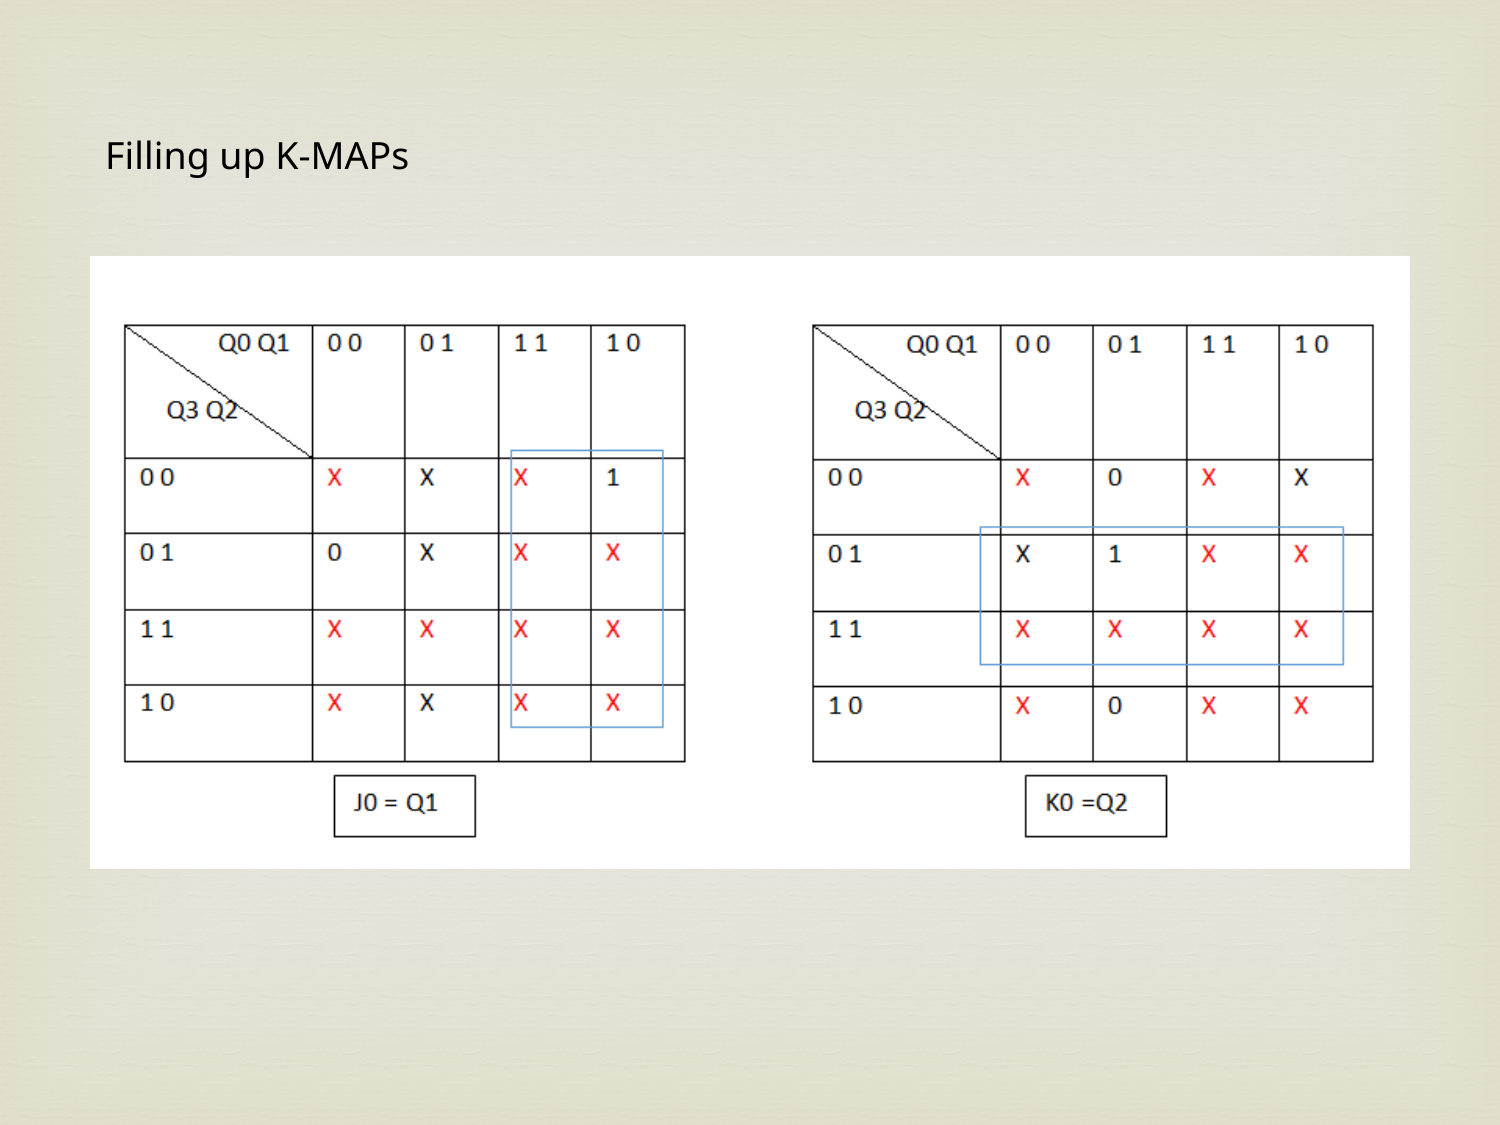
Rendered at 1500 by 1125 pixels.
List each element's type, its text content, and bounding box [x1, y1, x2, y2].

text_box Filling up K-MAPs [90, 124, 441, 185]
picture [89, 255, 1410, 870]
